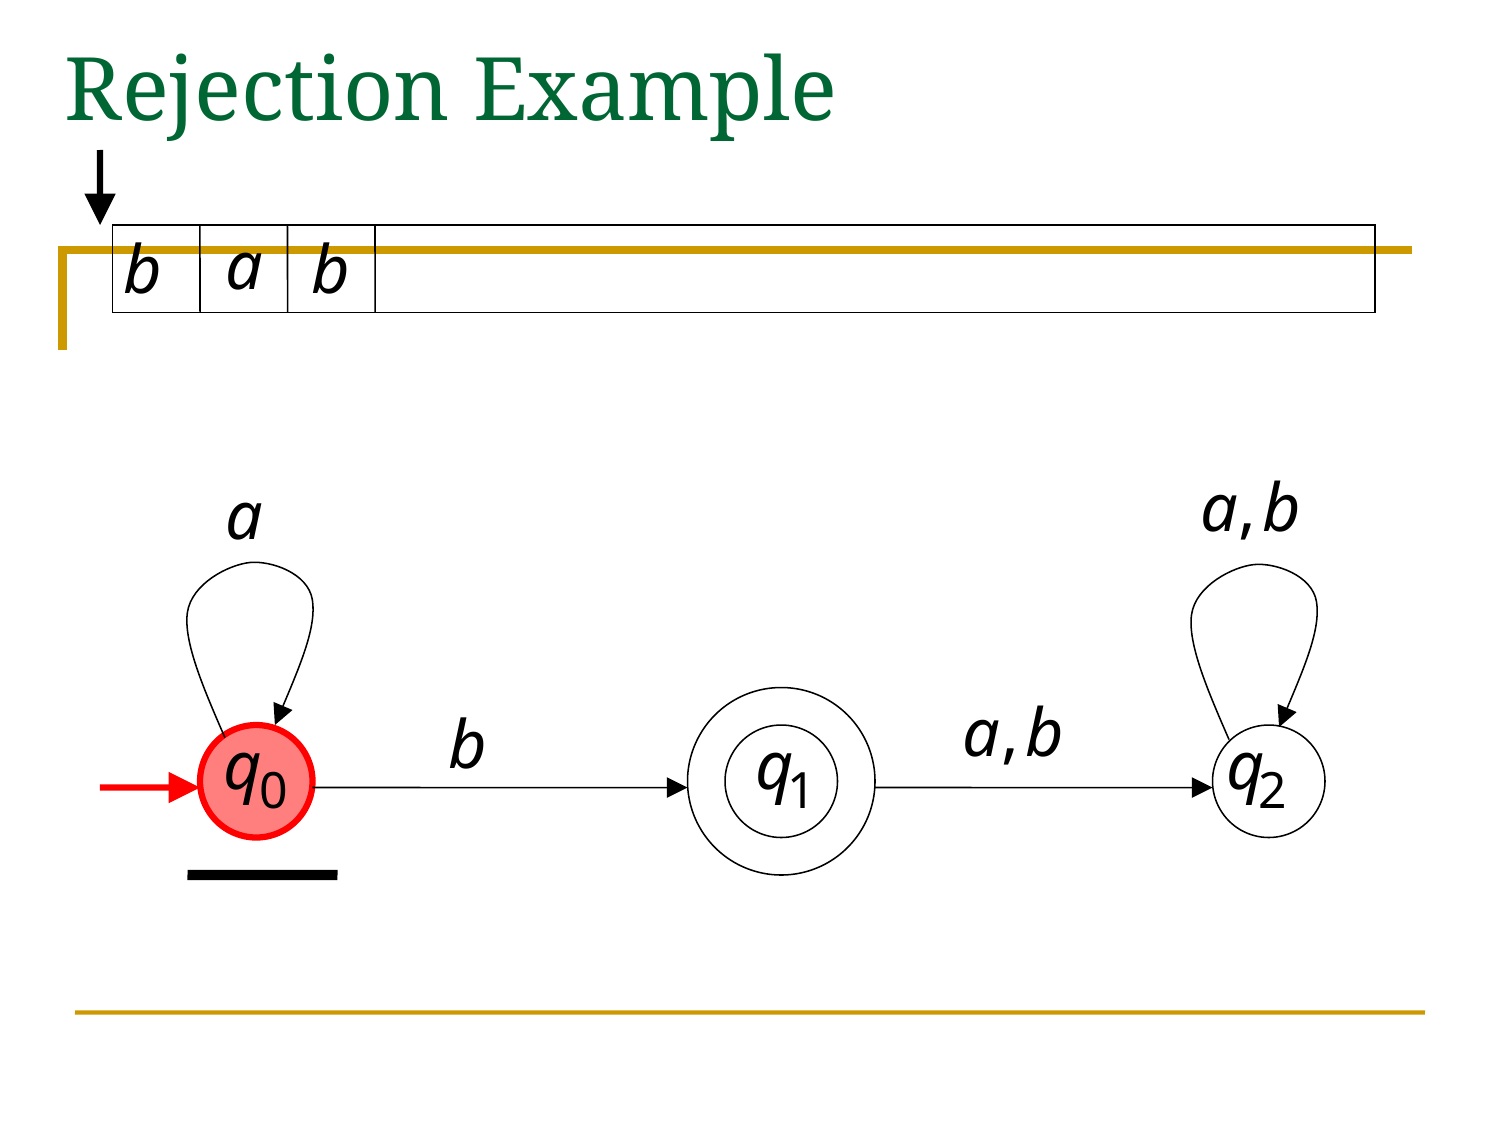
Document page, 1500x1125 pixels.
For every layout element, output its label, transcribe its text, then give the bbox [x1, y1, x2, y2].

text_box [312, 237, 359, 301]
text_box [1226, 737, 1292, 815]
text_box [1199, 474, 1311, 548]
text_box [1212, 751, 1221, 811]
text_box [200, 735, 313, 838]
text_box [89, 149, 111, 225]
text_box [99, 777, 200, 798]
text_box [312, 777, 688, 798]
text_box [874, 777, 1213, 798]
text_box [288, 224, 375, 313]
text_box [1232, 726, 1326, 838]
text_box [224, 249, 269, 296]
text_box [755, 737, 813, 815]
text_box [240, 726, 289, 735]
title Rejection Example [49, 24, 1475, 163]
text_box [124, 237, 171, 301]
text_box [449, 712, 496, 776]
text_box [962, 699, 1073, 773]
text_box [687, 687, 876, 876]
text_box [1190, 564, 1318, 736]
text_box [186, 562, 314, 736]
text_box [224, 499, 269, 546]
text_box [376, 224, 1375, 313]
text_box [224, 737, 294, 815]
text_box [112, 224, 287, 313]
